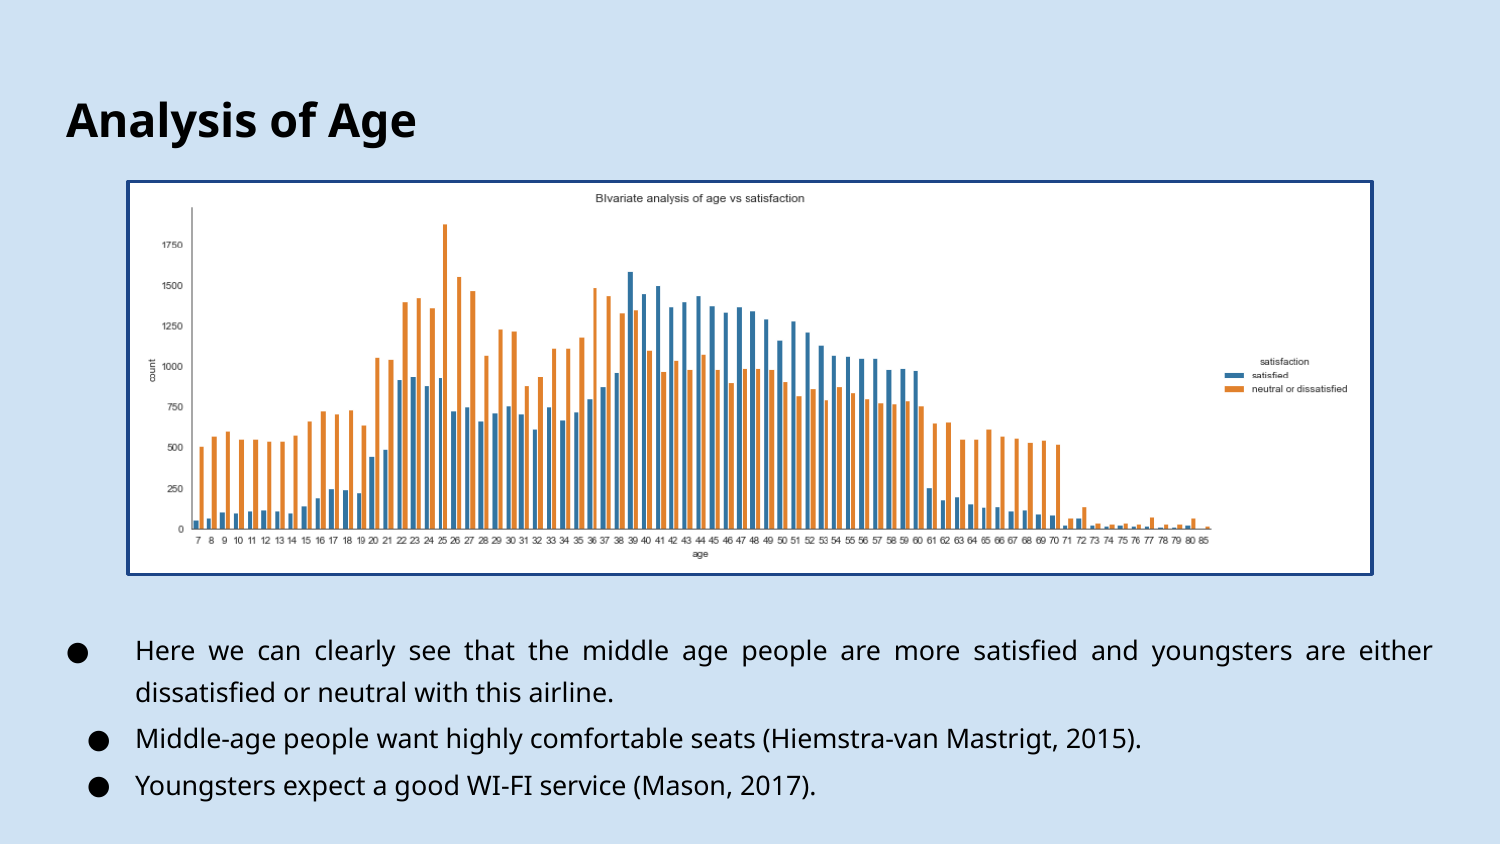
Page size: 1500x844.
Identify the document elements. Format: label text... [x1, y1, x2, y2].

list Here we can clearly see that the middle age people are more satisfied and youngsters are either dissatisfied or neutral with this airline. Middle-age people want highly comfortable seats (Hiemstra-van Mastrigt, 2015). Youngsters expect a good WI-FI service (Mason, 2017). [51, 611, 1449, 824]
title Analysis of Age [51, 72, 1449, 167]
picture [129, 182, 1371, 573]
